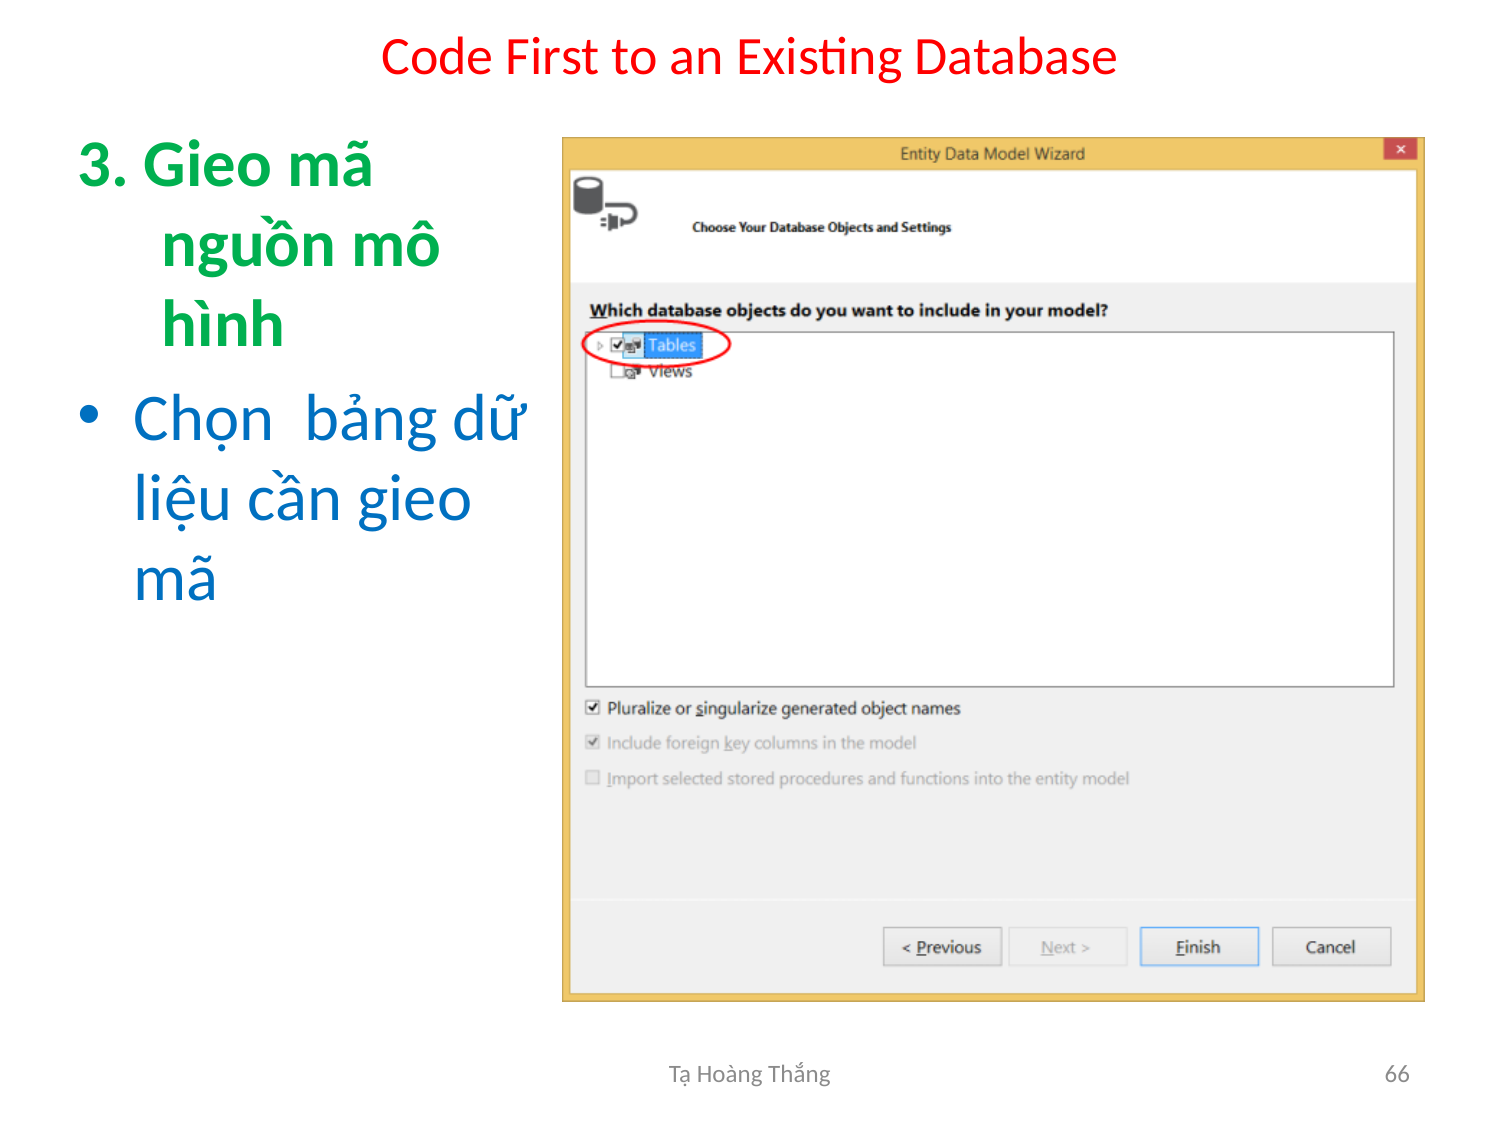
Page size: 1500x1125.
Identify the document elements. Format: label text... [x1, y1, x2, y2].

slide_number 66 [1074, 1042, 1425, 1103]
title Code First to an Existing Database [75, 12, 1425, 93]
footer Tạ Hoàng Thắng [512, 1042, 988, 1103]
list 3. Gieo mã nguồn mô hình Chọn bảng dữ liệu cần gieo mã [62, 112, 563, 855]
picture [562, 137, 1426, 1002]
